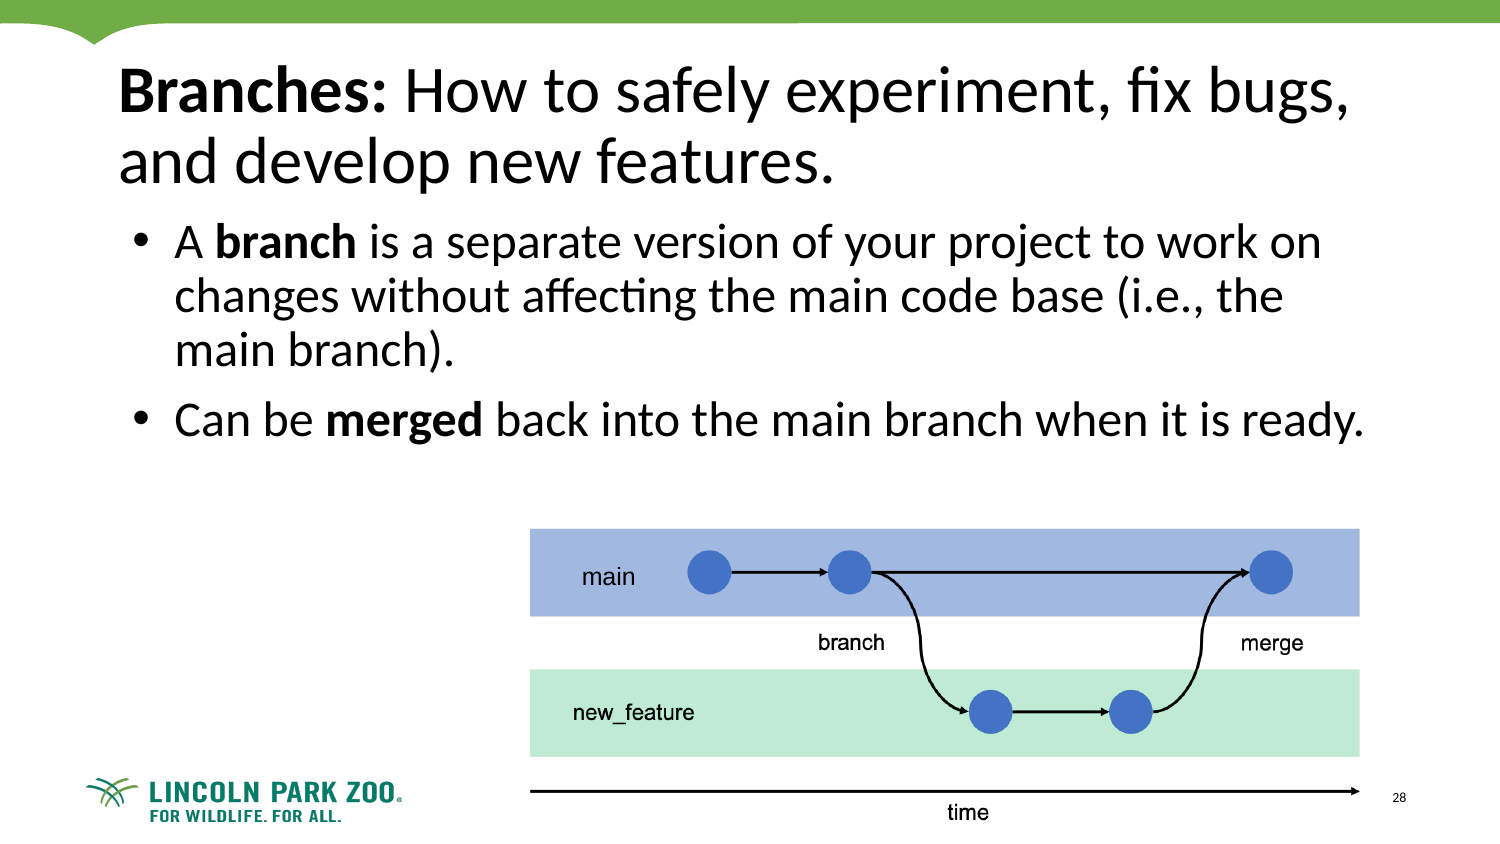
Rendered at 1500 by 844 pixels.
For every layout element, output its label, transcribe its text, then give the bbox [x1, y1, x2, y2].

list A branch is a separate version of your project to work on changes without affecting the main code base (i.e., the main branch). Can be merged back into the main branch when it is ready. [103, 207, 1397, 744]
title Branches: How to safely experiment, fix bugs, and develop new features. [103, 44, 1397, 207]
picture [529, 528, 1368, 838]
picture [85, 778, 402, 822]
